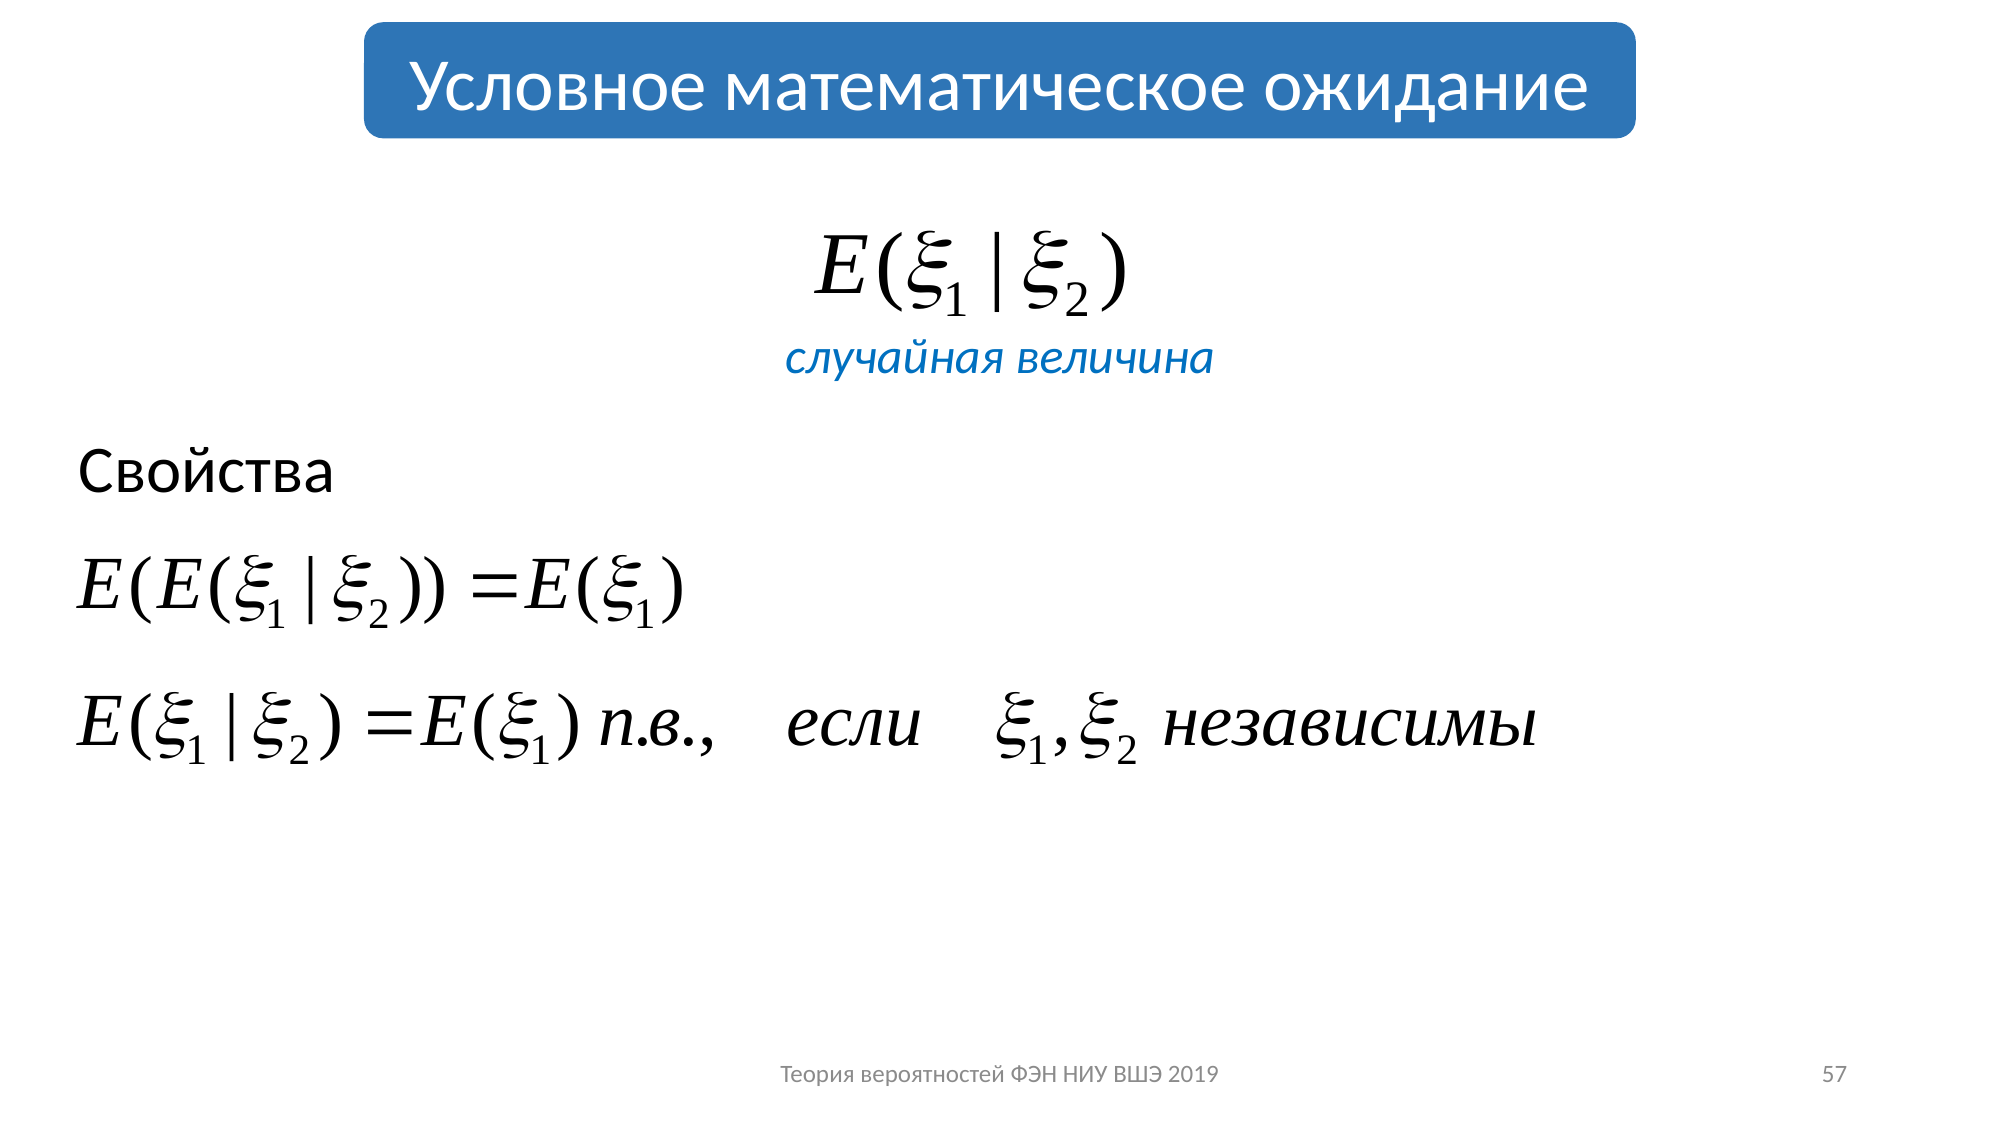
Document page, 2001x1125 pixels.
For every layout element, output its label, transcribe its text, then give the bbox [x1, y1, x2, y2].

text_box Условное математическое ожидание [363, 22, 1636, 139]
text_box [63, 533, 1551, 784]
footer Теория вероятностей ФЭН НИУ ВШЭ 2019 [662, 1042, 1338, 1103]
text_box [799, 205, 1146, 338]
text_box случайная величина [552, 316, 1448, 392]
slide_number 57 [1412, 1042, 1863, 1103]
text_box Свойства [64, 418, 352, 513]
